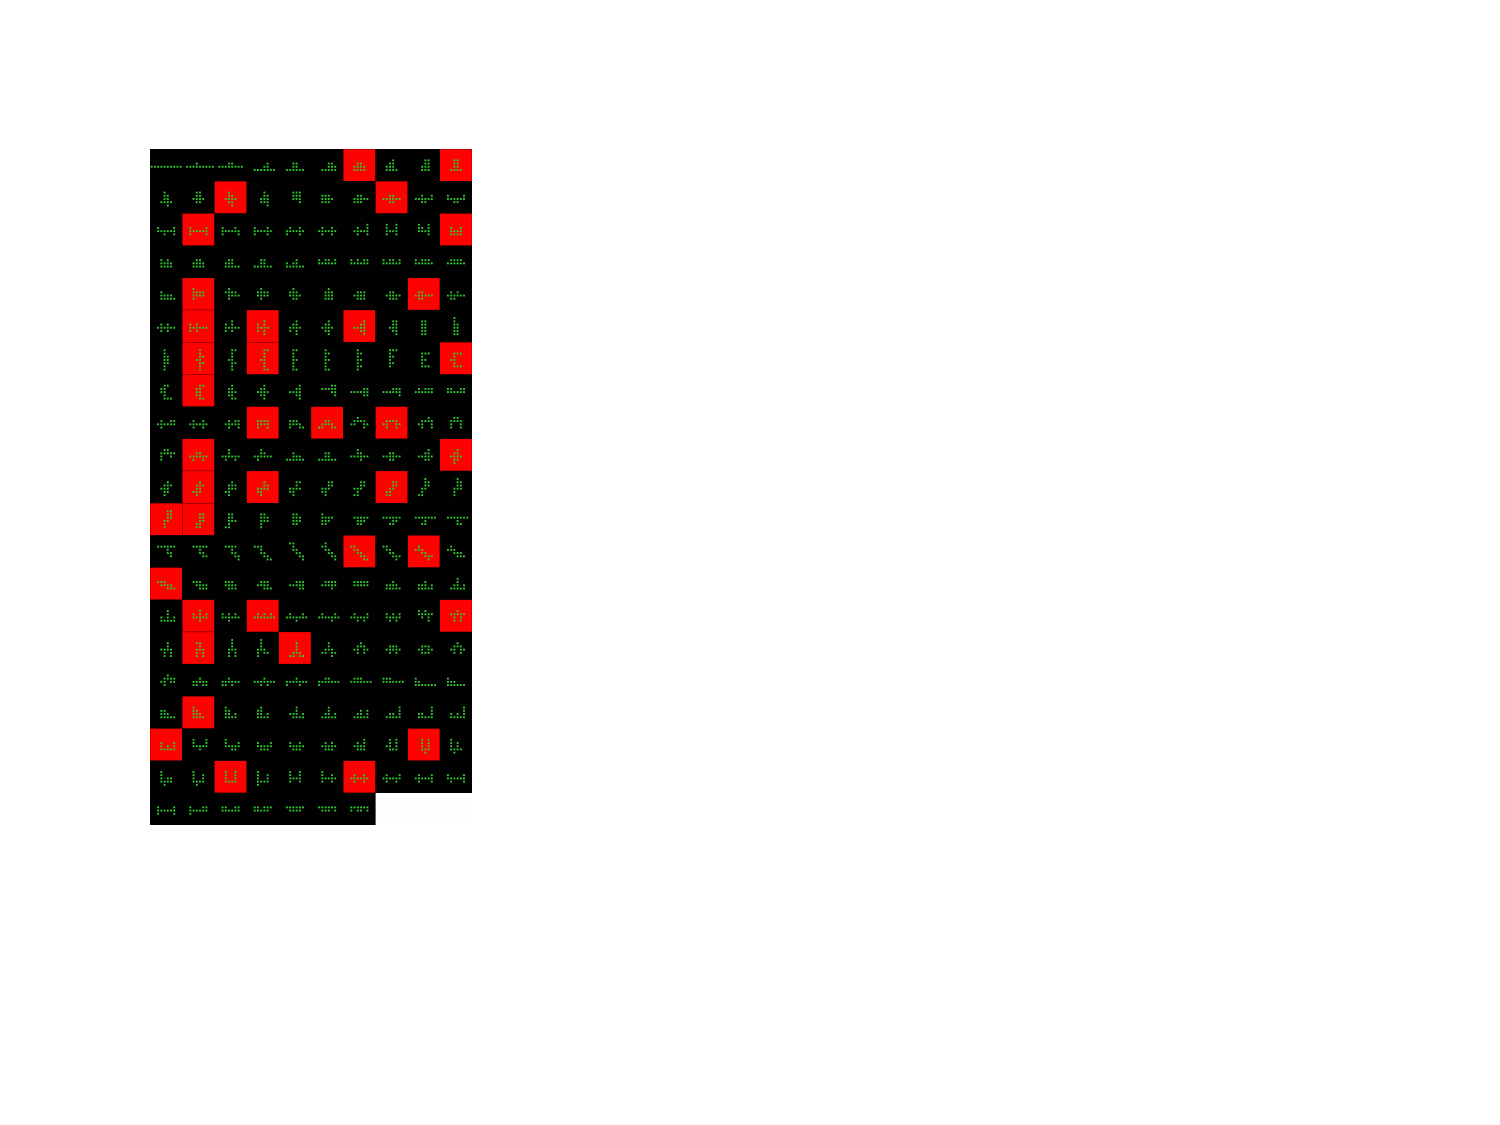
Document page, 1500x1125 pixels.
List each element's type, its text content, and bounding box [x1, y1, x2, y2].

picture [149, 149, 472, 826]
title Player 027 [75, 45, 1425, 233]
